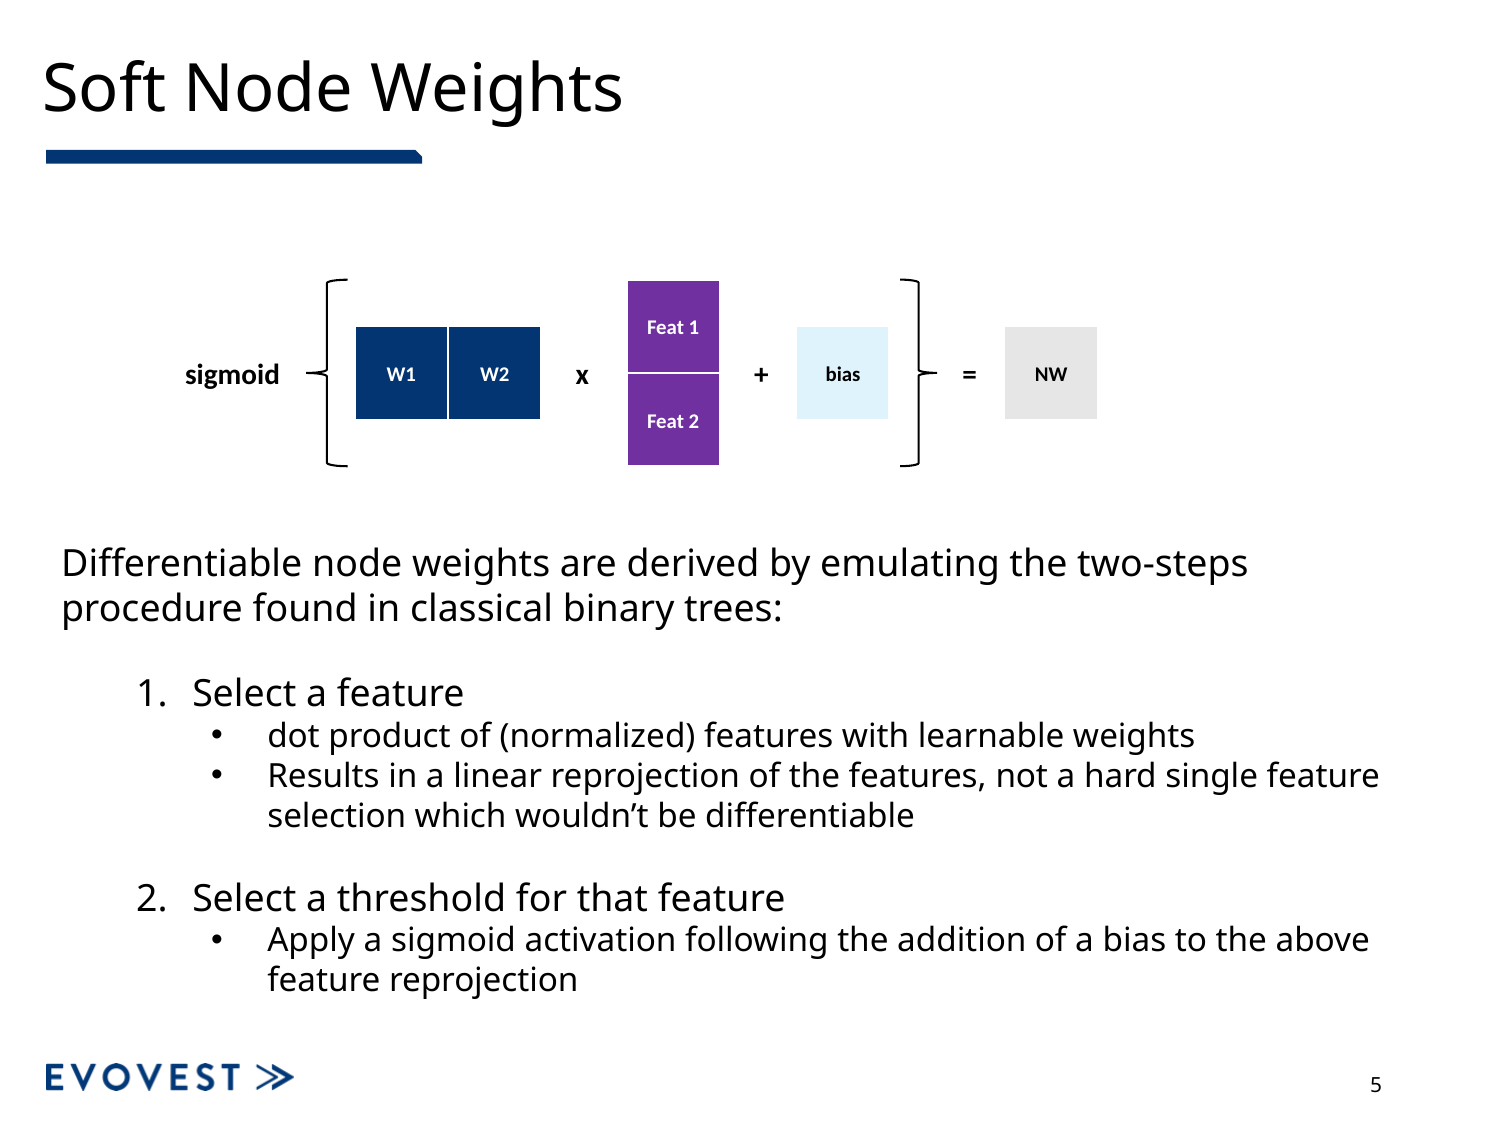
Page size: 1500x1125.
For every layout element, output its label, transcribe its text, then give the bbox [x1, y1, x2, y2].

picture [46, 1063, 294, 1092]
title Soft Node Weights [27, 33, 1282, 147]
slide_number 5 [1059, 1055, 1397, 1116]
text_box sigmoid [166, 347, 299, 398]
text_box W1 [354, 325, 447, 421]
text_box = [947, 347, 994, 398]
text_box Differentiable node weights are derived by emulating the two-steps procedure found in classical binary trees: Select a feature dot product of (normalized) features with learnable weights Results in a linear reprojection of the features, not a hard single feature selection which wouldn’t be differentiable Select a threshold for that feature Apply a sigmoid activation following the addition of a bias to the above feature reprojection [46, 531, 1397, 1041]
text_box Feat 2 [626, 372, 721, 467]
text_box NW [1003, 325, 1099, 421]
text_box + [739, 347, 786, 398]
text_box x [560, 347, 608, 398]
text_box W2 [447, 325, 542, 421]
text_box bias [795, 325, 891, 421]
text_box [306, 279, 348, 467]
text_box [45, 148, 424, 165]
text_box [900, 279, 938, 467]
text_box Feat 1 [626, 279, 721, 372]
